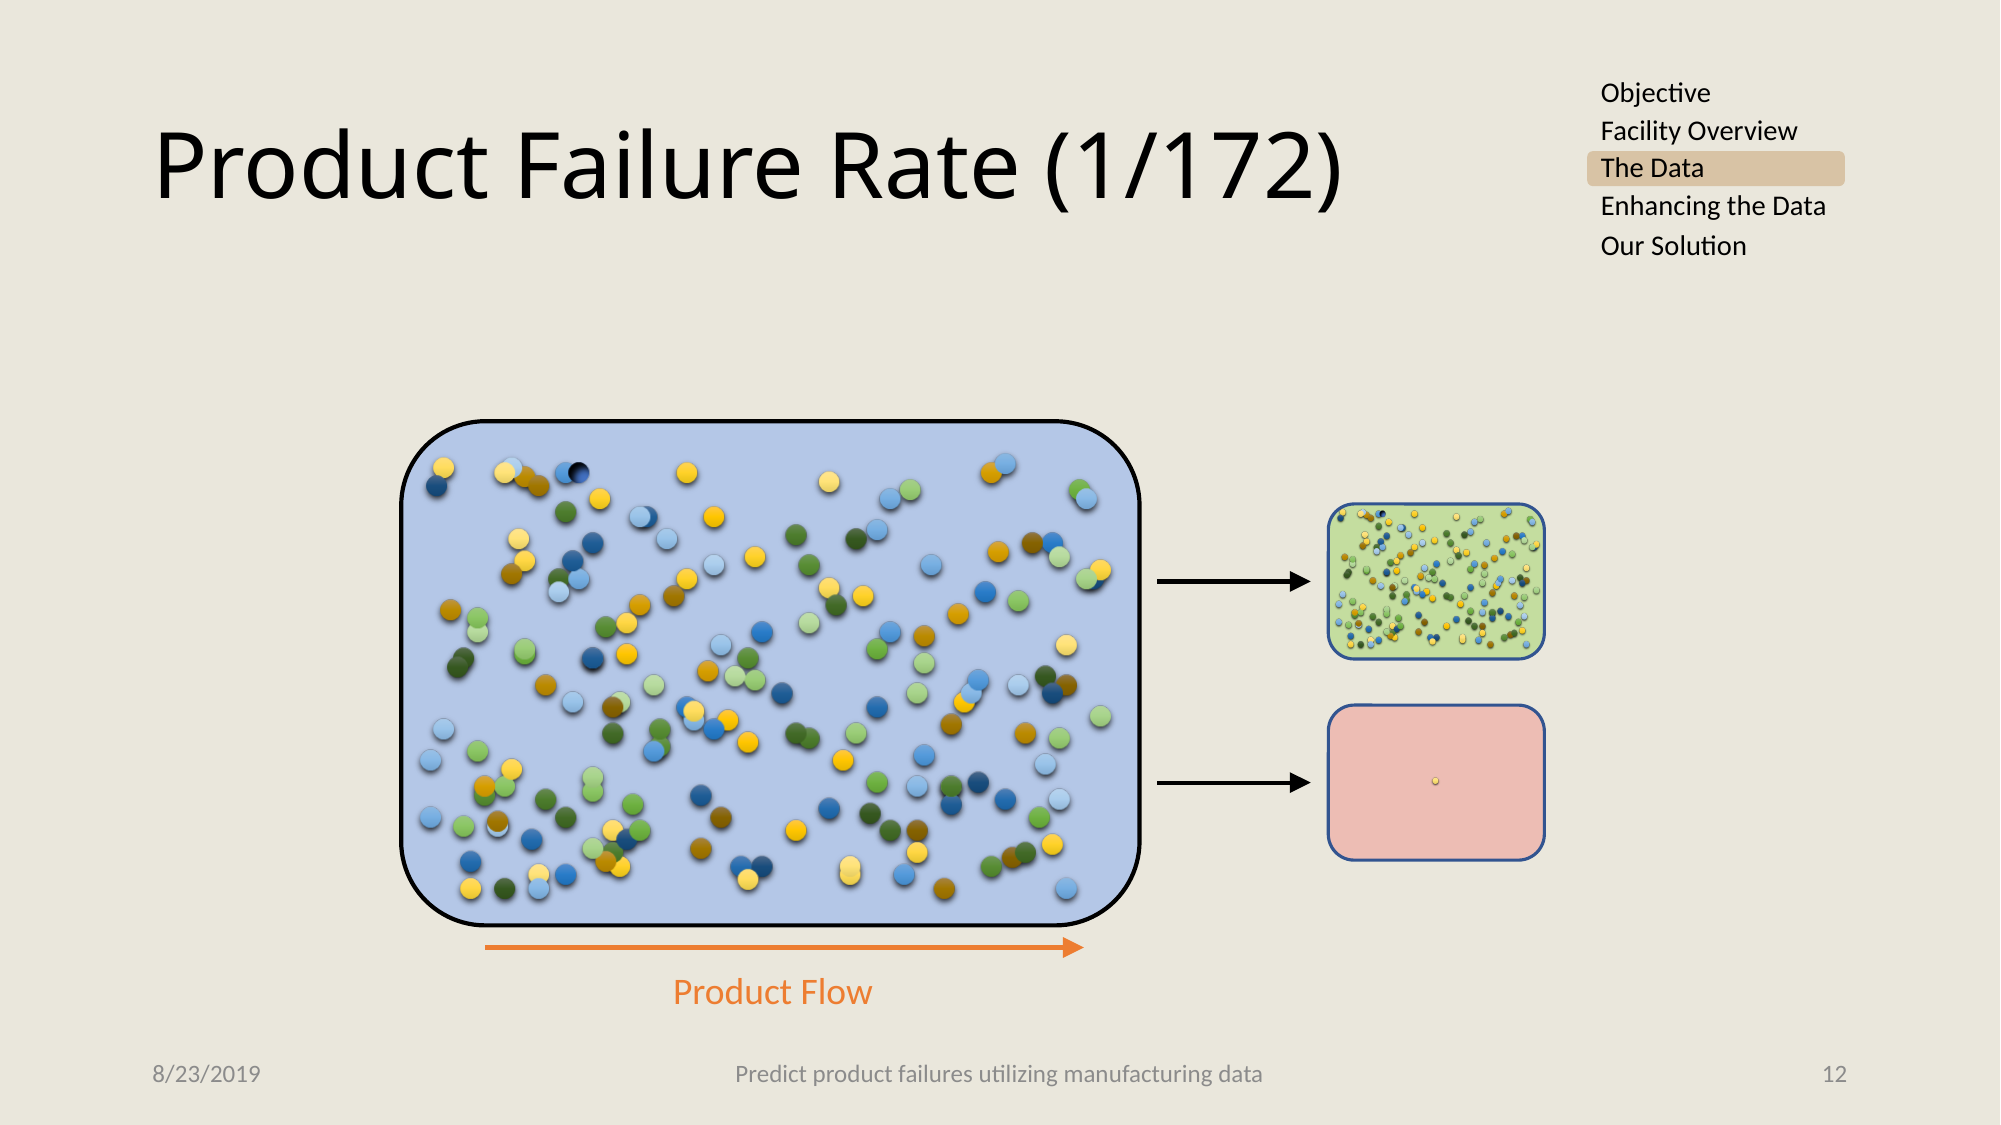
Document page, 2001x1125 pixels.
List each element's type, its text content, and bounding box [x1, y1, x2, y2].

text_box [1130, 421, 1545, 926]
footer Predict product failures utilizing manufacturing data [662, 1042, 1338, 1103]
title Product Failure Rate (1/172) [137, 59, 1863, 278]
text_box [485, 947, 1084, 1021]
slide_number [137, 1042, 588, 1103]
text_box Objective Facility Overview The Data Enhancing the Data Our Solution [1575, 70, 1863, 278]
picture [1424, 773, 1448, 791]
picture [401, 410, 1130, 942]
picture [1330, 494, 1545, 661]
slide_number 12 [1412, 1042, 1863, 1103]
